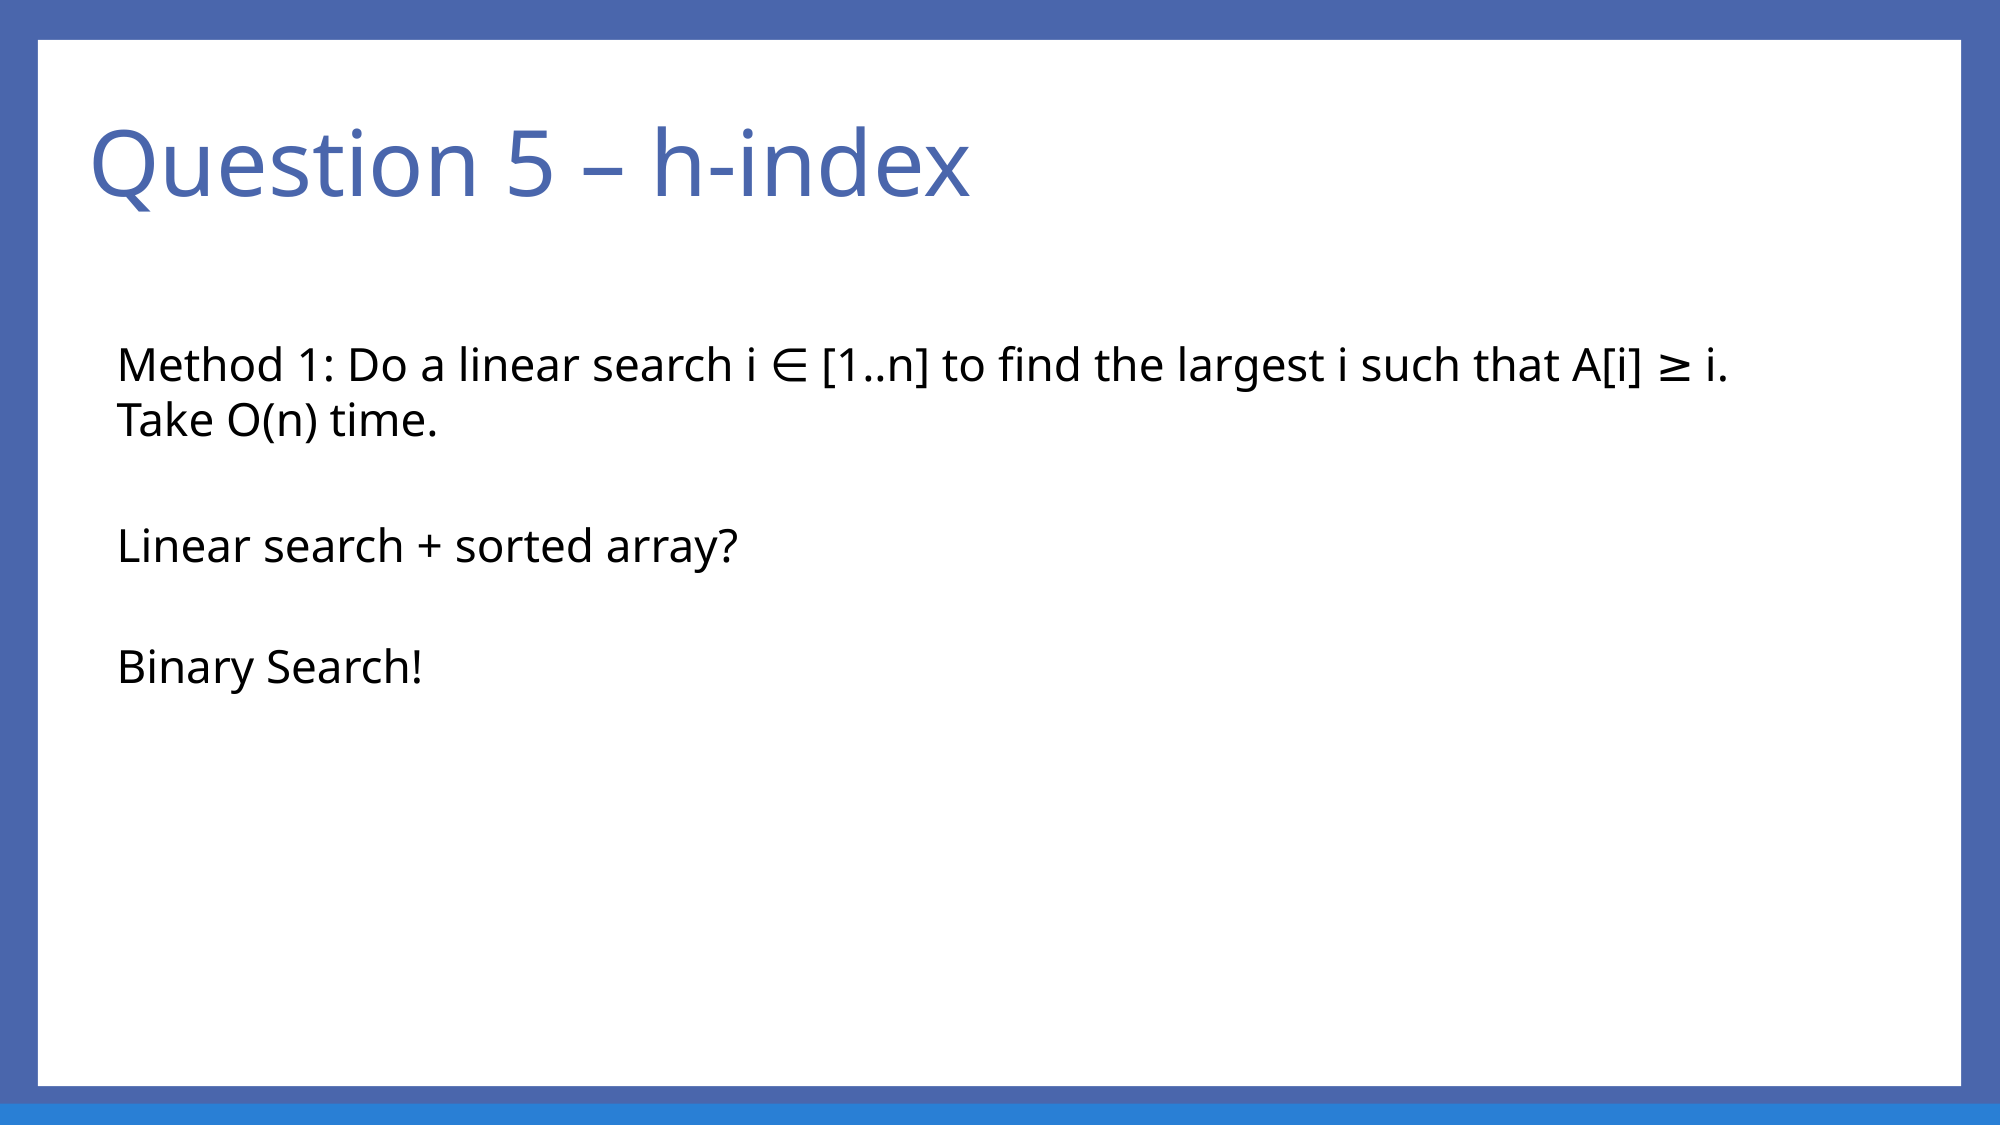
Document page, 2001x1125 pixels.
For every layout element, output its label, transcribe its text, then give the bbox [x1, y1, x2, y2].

text_box Binary Search! [101, 630, 1795, 701]
text_box Linear search + sorted array? [101, 509, 1795, 580]
text_box Method 1: Do a linear search i ∈ [1..n] to find the largest i such that A[i] ≥ i. Take O(n) time. [101, 327, 1795, 508]
title Question 5 – h-index [68, 97, 1932, 252]
